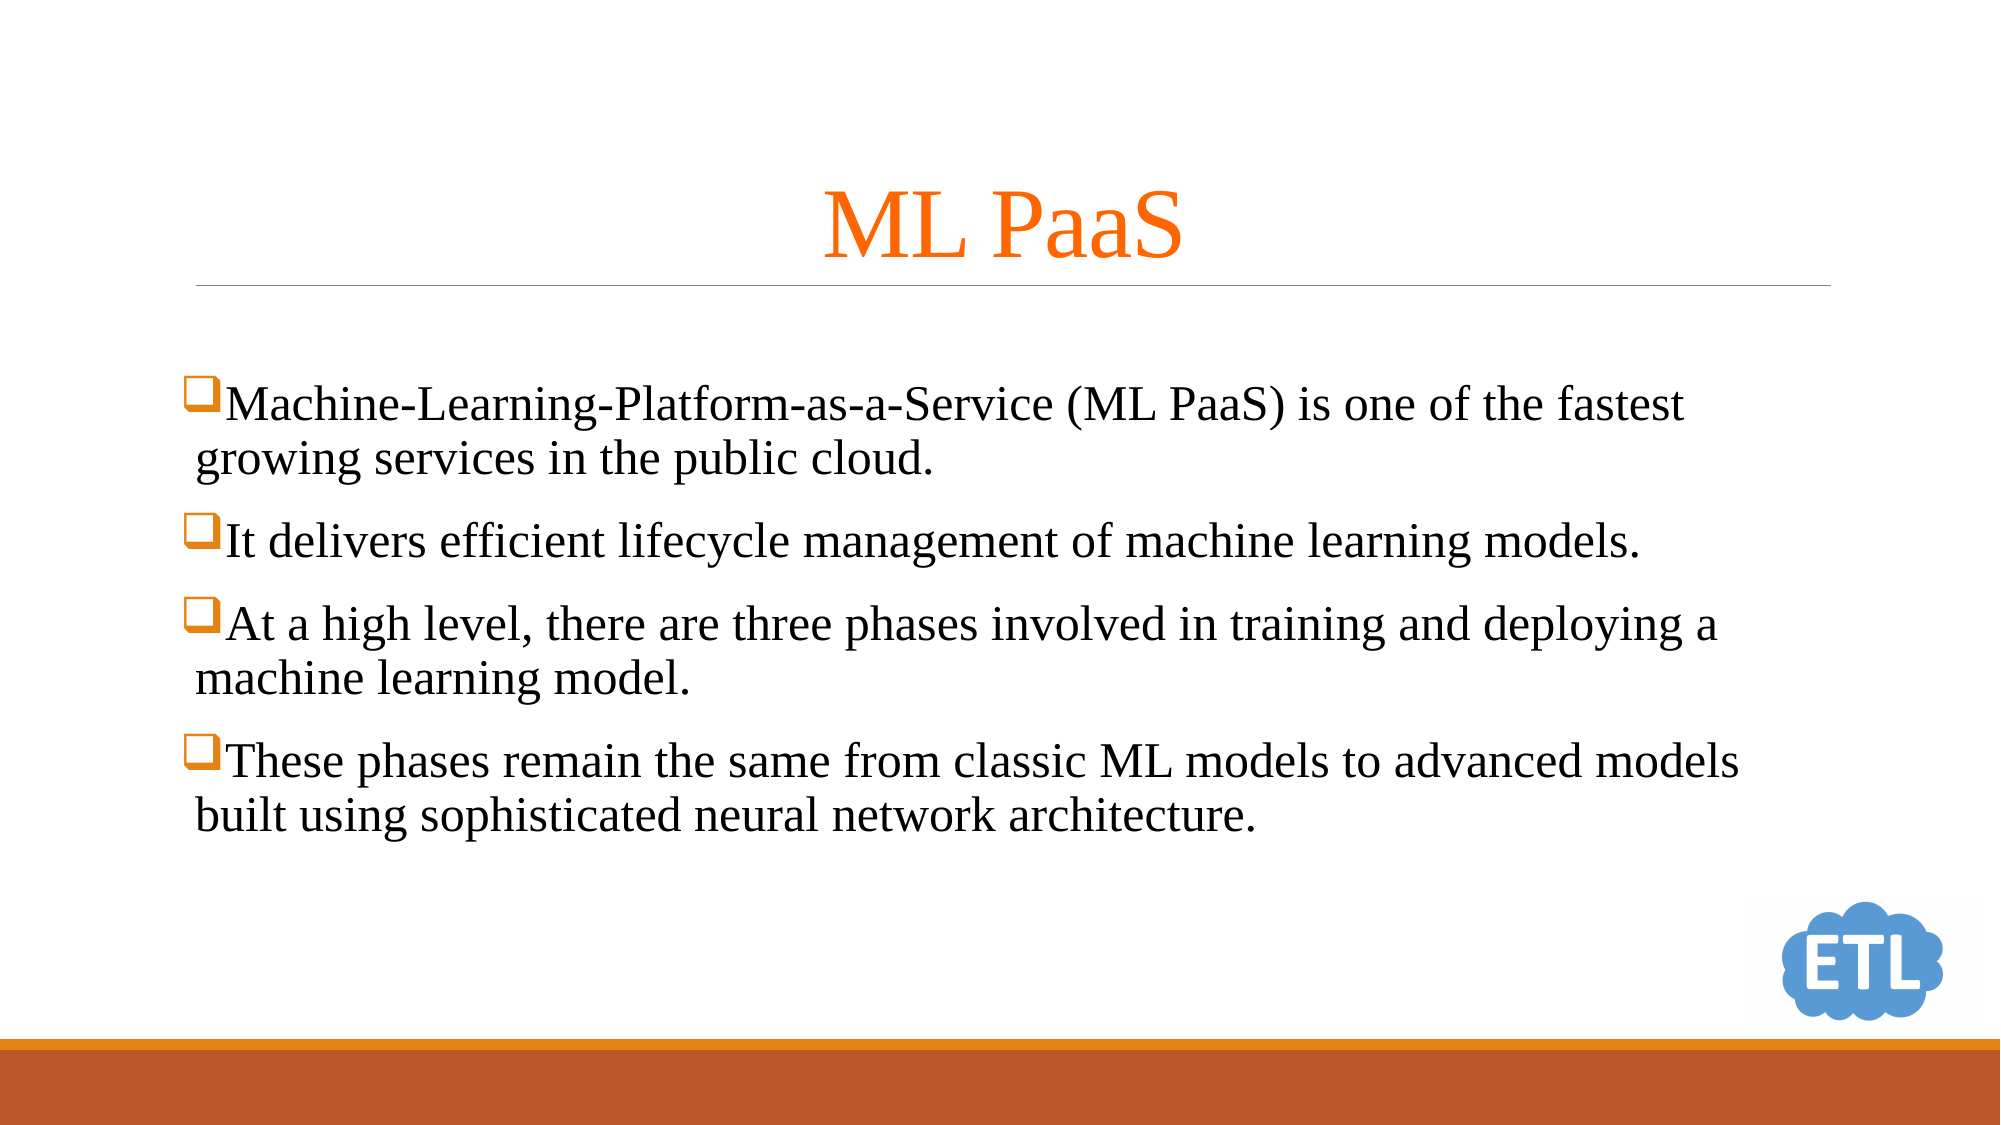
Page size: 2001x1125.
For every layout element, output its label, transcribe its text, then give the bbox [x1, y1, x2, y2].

list Machine-Learning-Platform-as-a-Service (ML PaaS) is one of the fastest growing services in the public cloud. It delivers efficient lifecycle management of machine learning models. At a high level, there are three phases involved in training and deploying a machine learning model. These phases remain the same from classic ML models to advanced models built using sophisticated neural network architecture. [180, 369, 1830, 963]
title ML PaaS [180, 47, 1830, 285]
picture [1744, 895, 1983, 1030]
